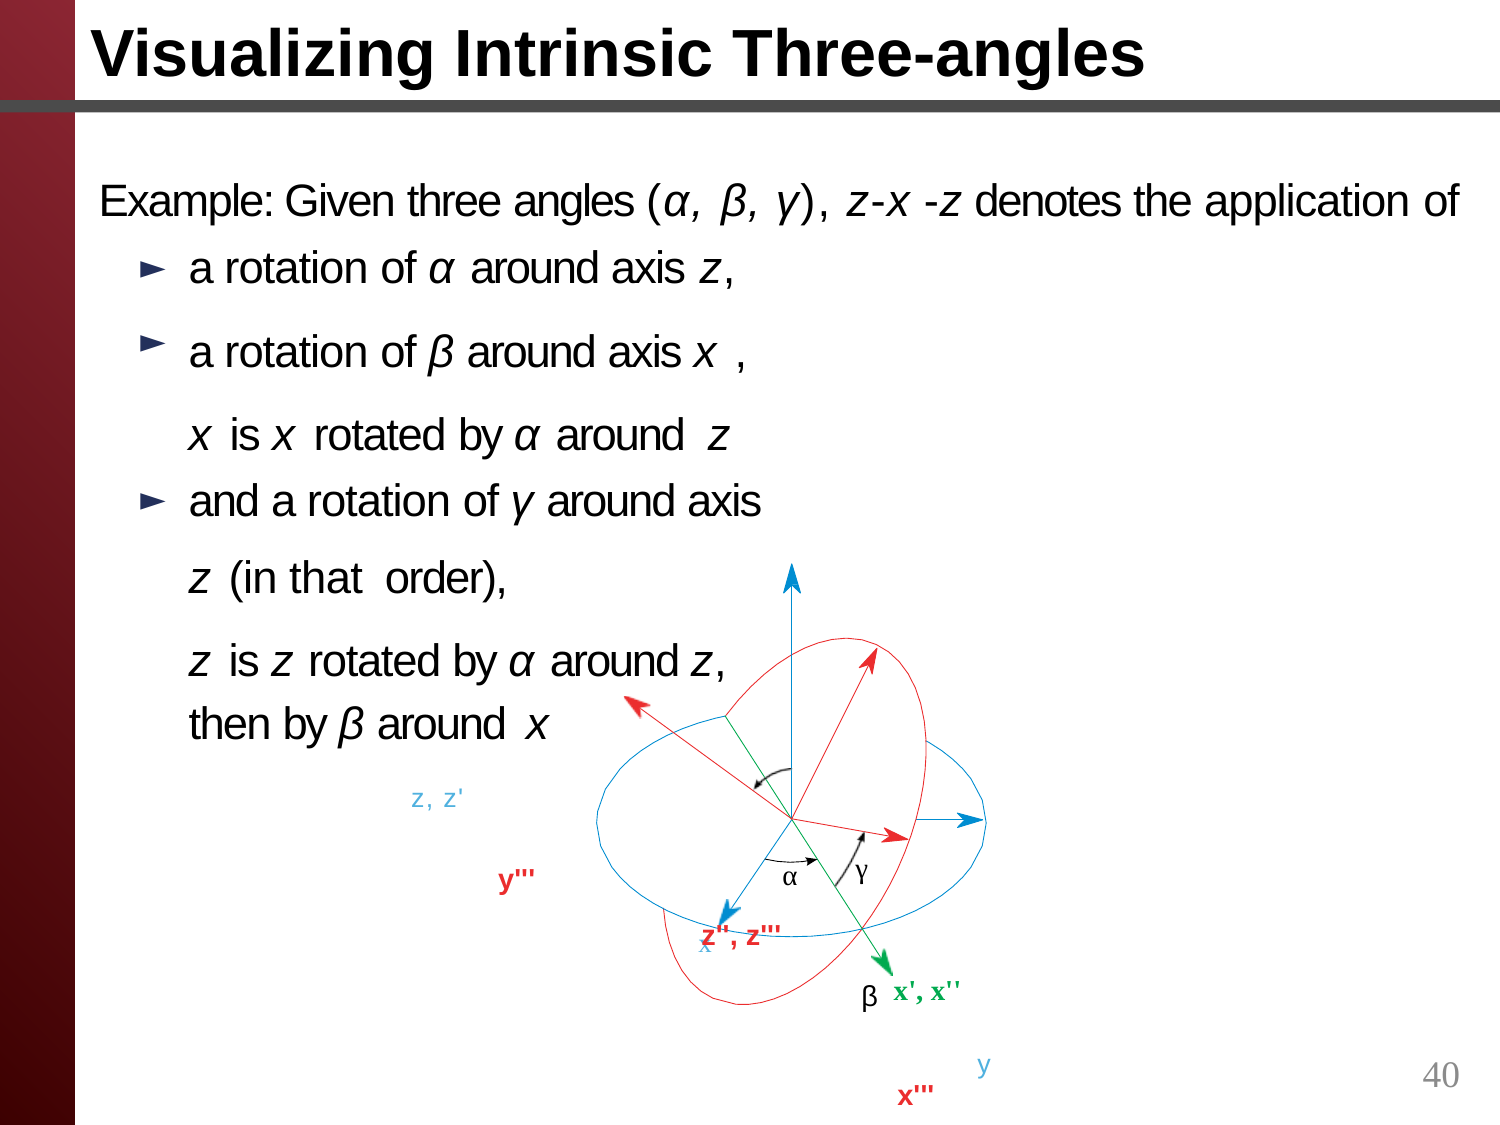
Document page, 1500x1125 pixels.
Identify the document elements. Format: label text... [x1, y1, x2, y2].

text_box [718, 874, 794, 927]
title Visualizing Intrinsic Three-angles [74, 0, 1426, 101]
text_box Example: Given three angles (α, β, γ), z-x -z denotes the application of a rotation of α around axis z, a rotation of β around axis x , x is x rotated by α around z and a rotation of γ around axis z (in that order), z is z rotated by α around z, then by β around x z, z' y''' z'', z''' β y x''' [65, 136, 1500, 1112]
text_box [595, 636, 988, 1006]
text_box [623, 562, 910, 867]
